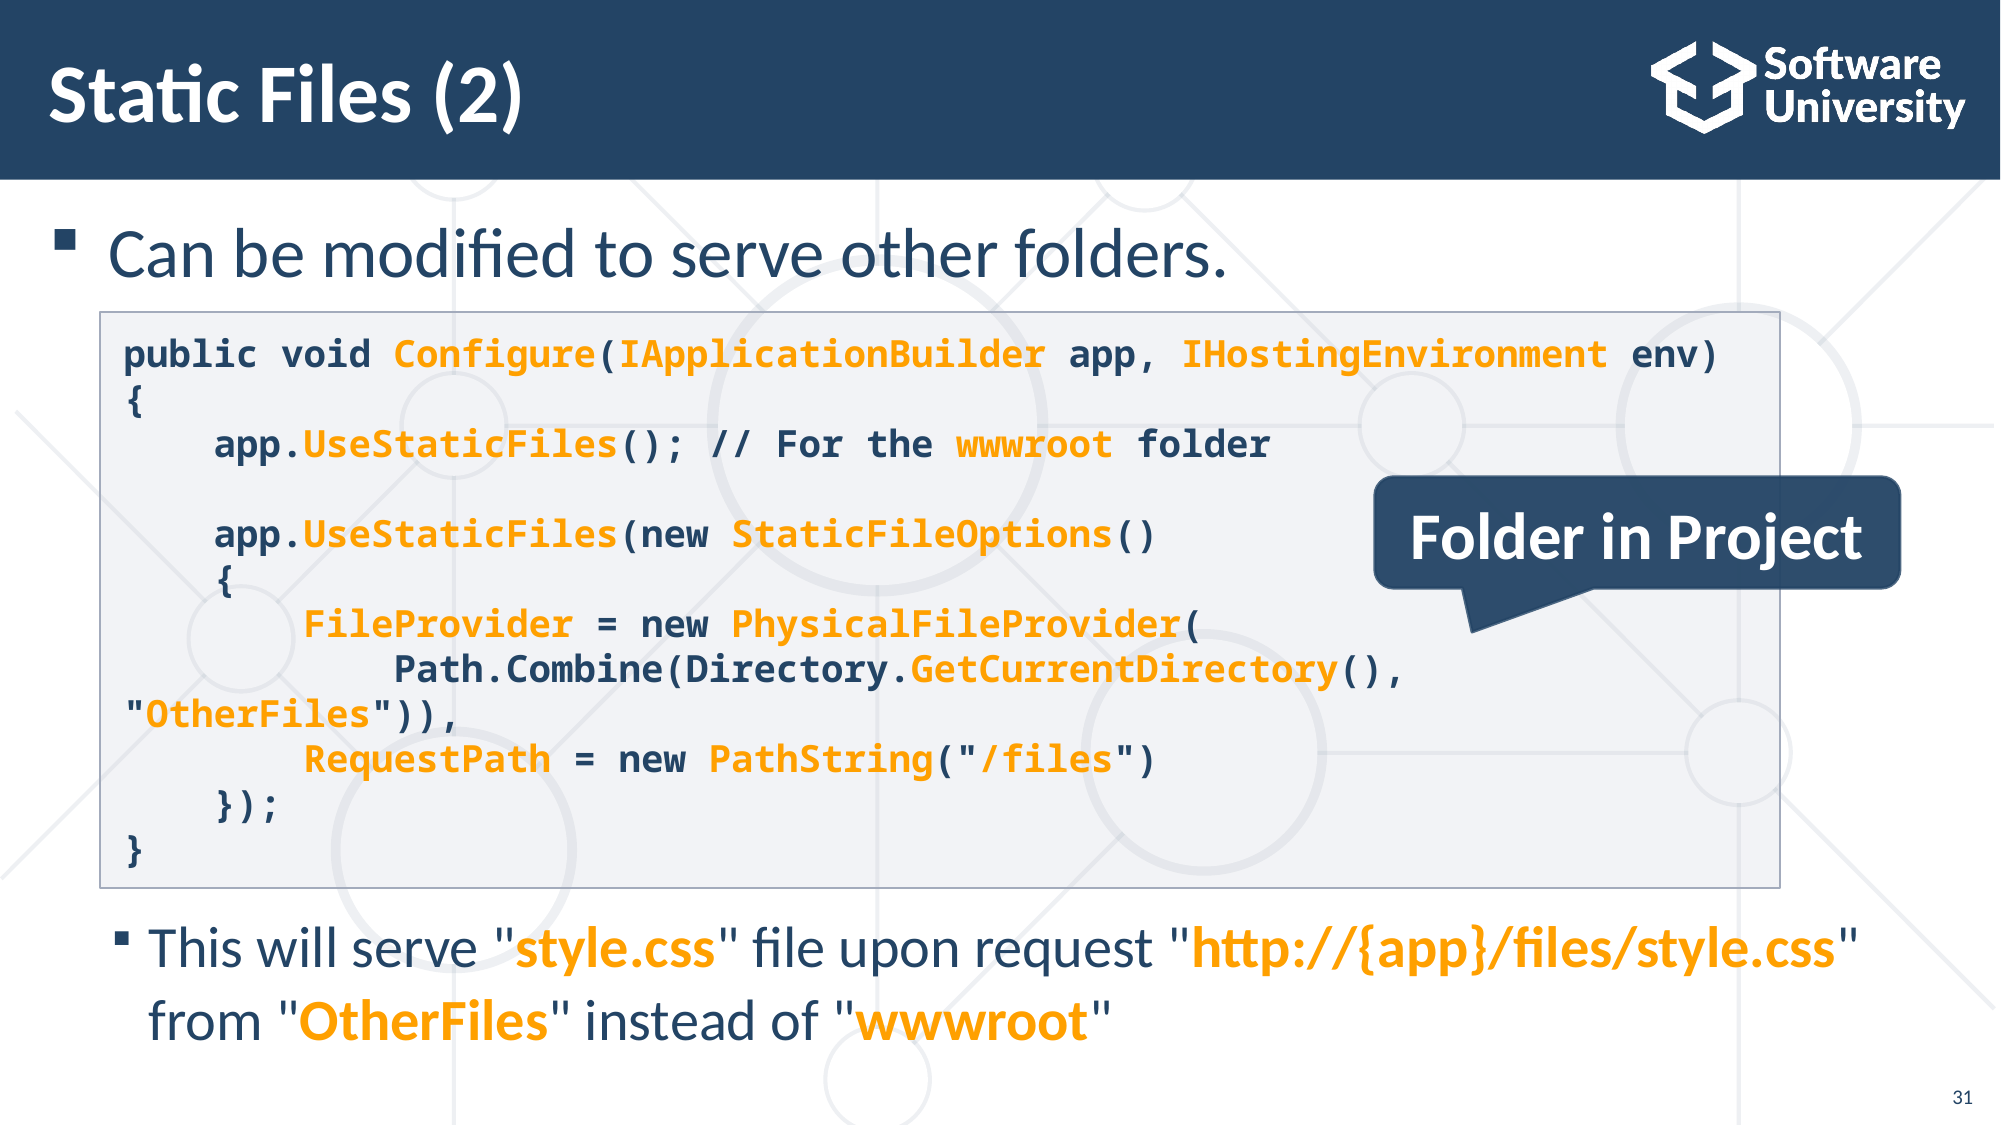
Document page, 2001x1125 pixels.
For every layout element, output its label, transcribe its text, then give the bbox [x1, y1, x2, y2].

list Can be modified to serve other folders. [31, 196, 1970, 1050]
title Static Files (2) [31, 16, 1625, 162]
slide_number 31 [1927, 1067, 1989, 1117]
text_box This will serve "style.css" file upon request "http://{app}/files/style.css" from "OtherFiles" instead of "wwwroot" [31, 899, 1968, 1085]
text_box Folder in Project [1372, 474, 1903, 634]
picture [1651, 41, 1966, 134]
text_box public void Configure(IApplicationBuilder app, IHostingEnvironment env) { app.UseStaticFiles(); // For the wwwroot folder app.UseStaticFiles(new StaticFileOptions() { FileProvider = new PhysicalFileProvider( Path.Combine(Directory.GetCurrentDirectory(), "OtherFiles")), RequestPath = new PathString("/files") }); } [99, 312, 1780, 888]
